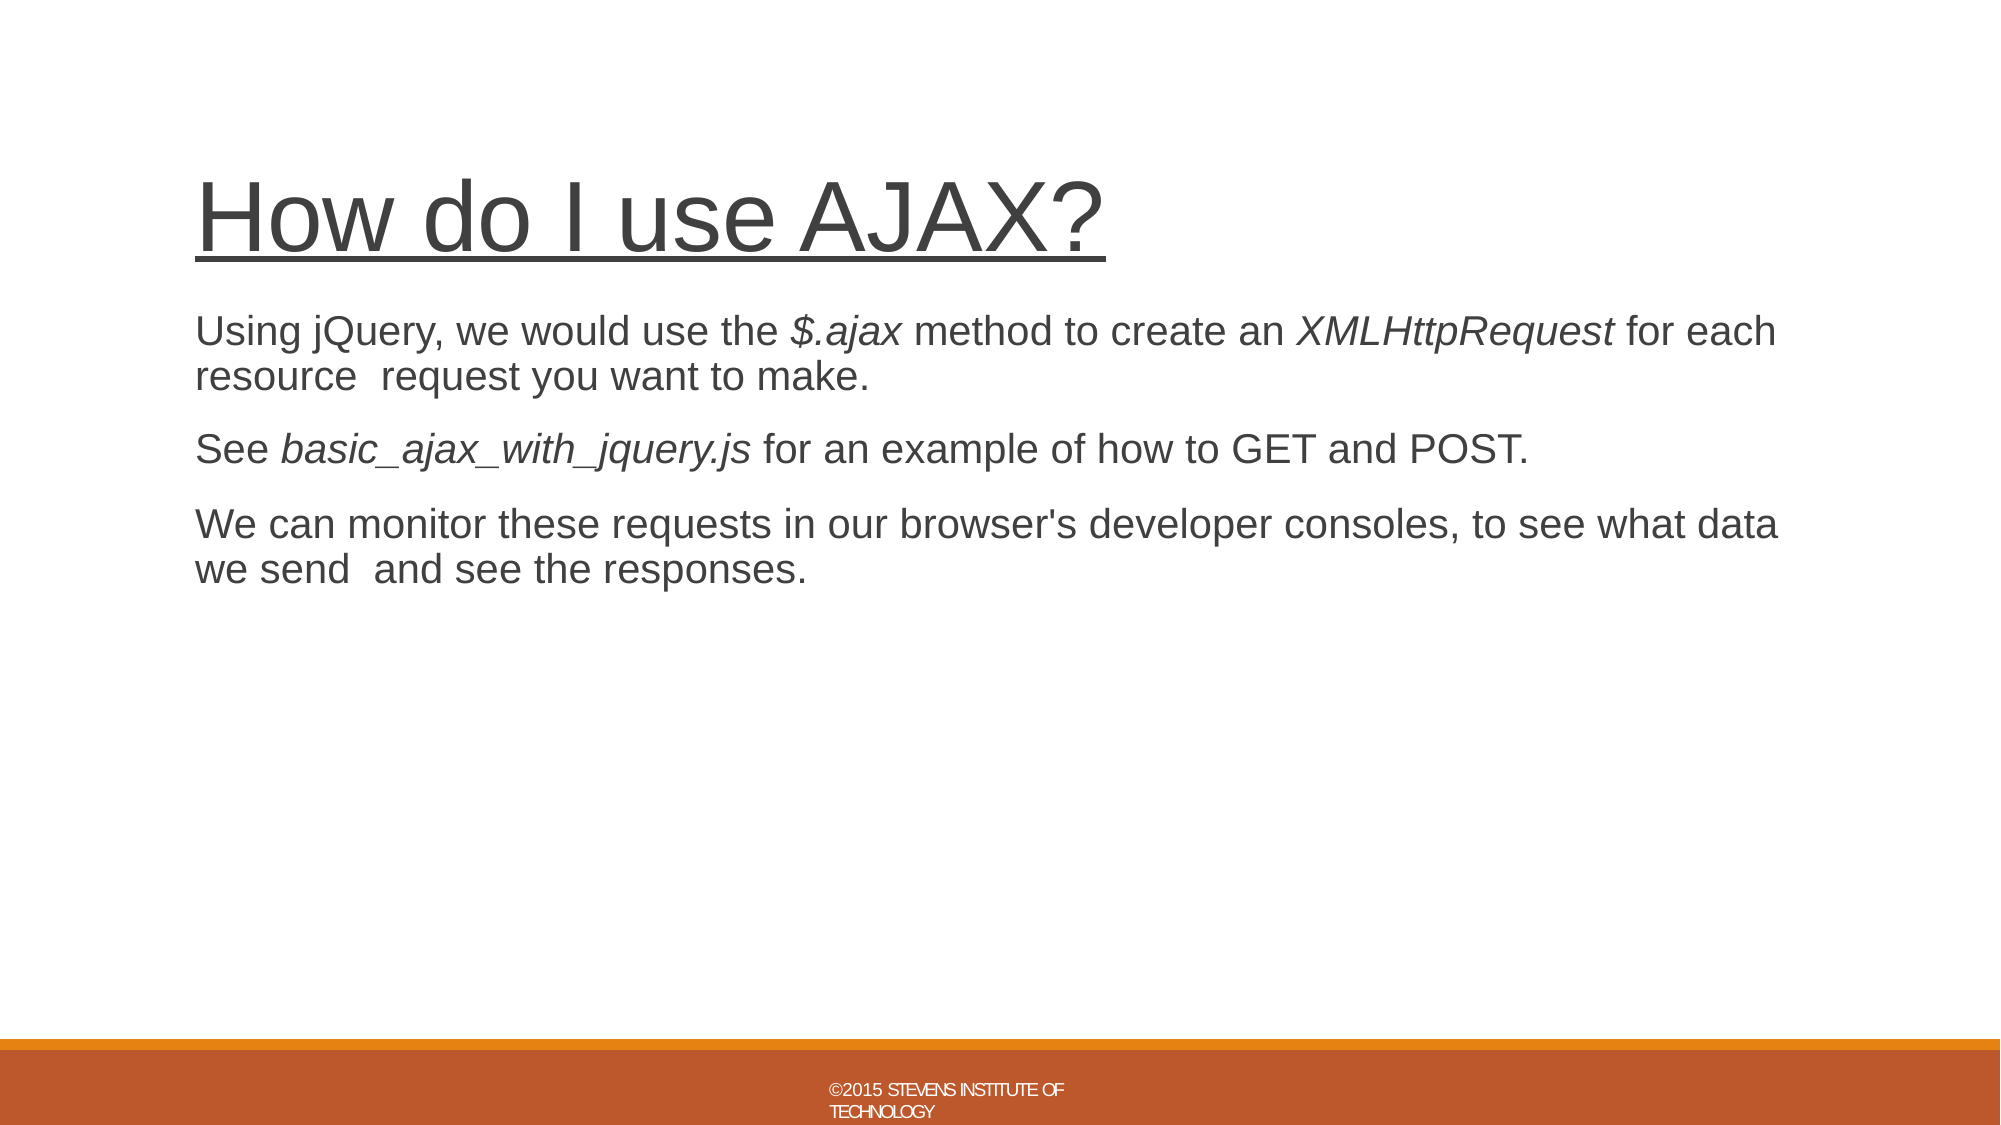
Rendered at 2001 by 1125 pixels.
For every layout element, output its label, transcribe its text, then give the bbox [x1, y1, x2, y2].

title How do I use AJAX? [167, 148, 1833, 391]
text_box Using jQuery, we would use the $.ajax method to create an XMLHttpRequest for each resource request you want to make. See basic_ajax_with_jquery.js for an example of how to GET and POST. We can monitor these requests in our browser's developer consoles, to see what data we send and see the responses. [192, 300, 1798, 592]
footer ©2015 STEVENS INSTITUTE OF TECHNOLOGY [827, 1075, 1174, 1125]
